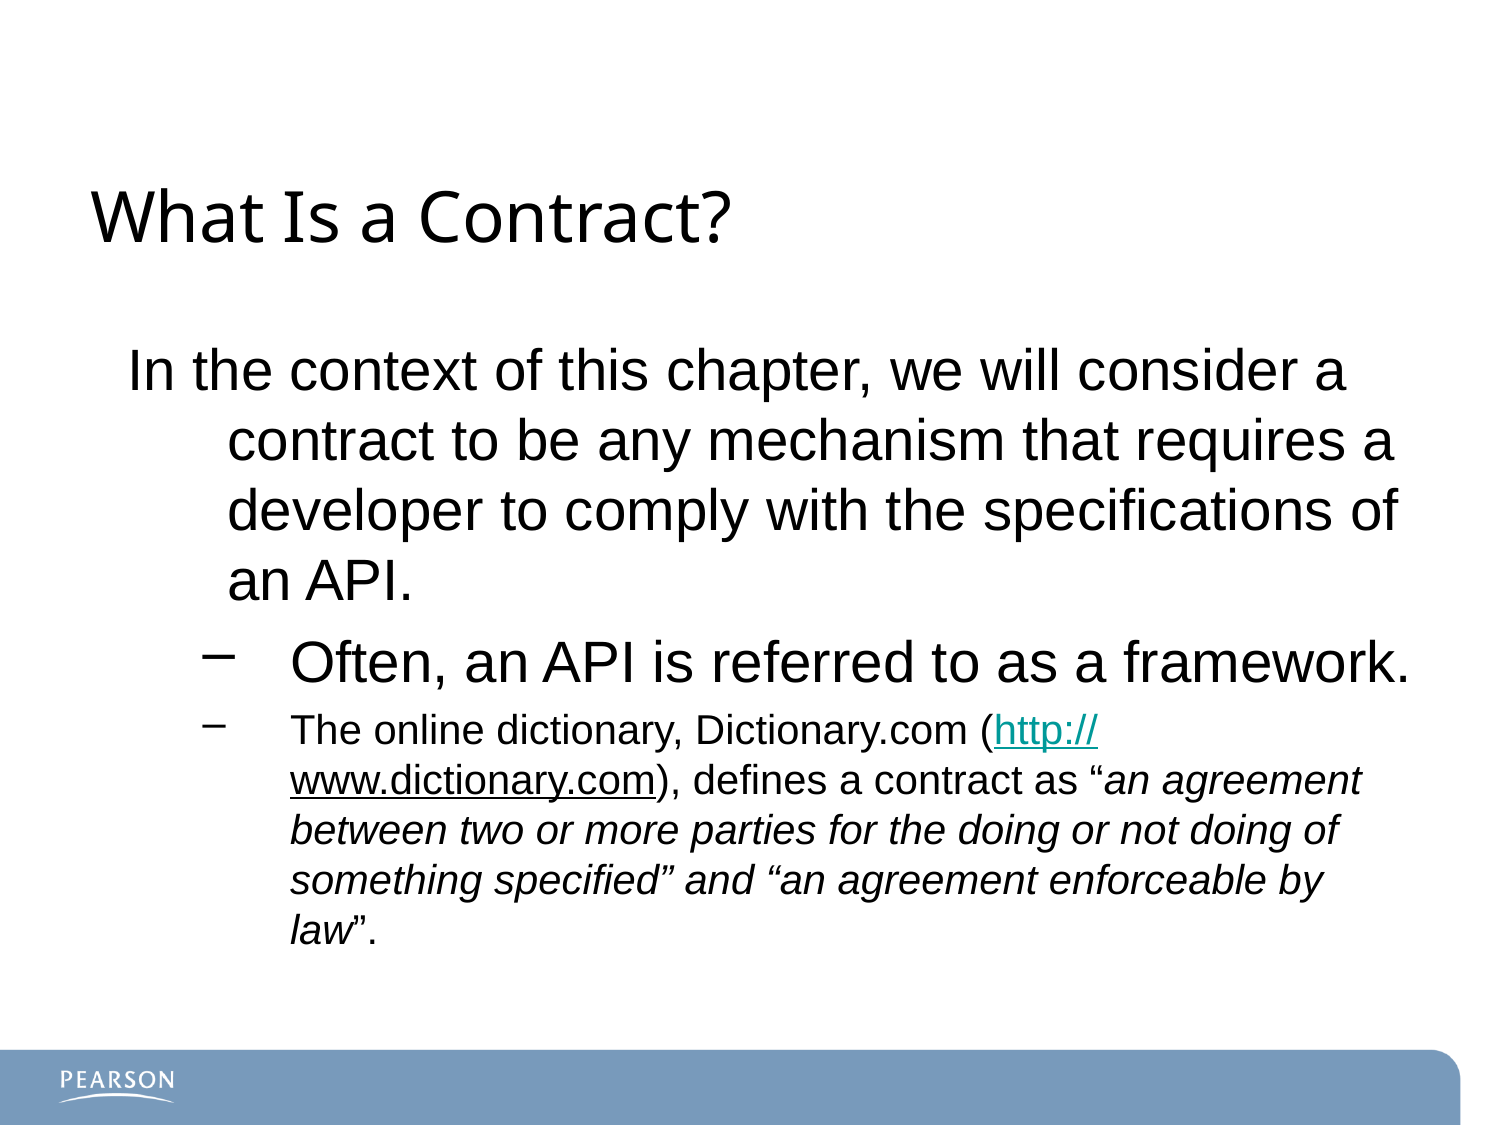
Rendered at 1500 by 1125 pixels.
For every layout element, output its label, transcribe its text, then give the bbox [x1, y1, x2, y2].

list In the context of this chapter, we will consider a contract to be any mechanism that requires a developer to comply with the specifications of an API. Often, an API is referred to as a framework. The online dictionary, Dictionary.com (http://www.dictionary.com), defines a contract as “an agreement between two or more parties for the doing or not doing of something specified” and “an agreement enforceable by law”. [112, 324, 1438, 1013]
title What Is a Contract? [74, 49, 1426, 313]
picture [0, 1047, 1475, 1125]
